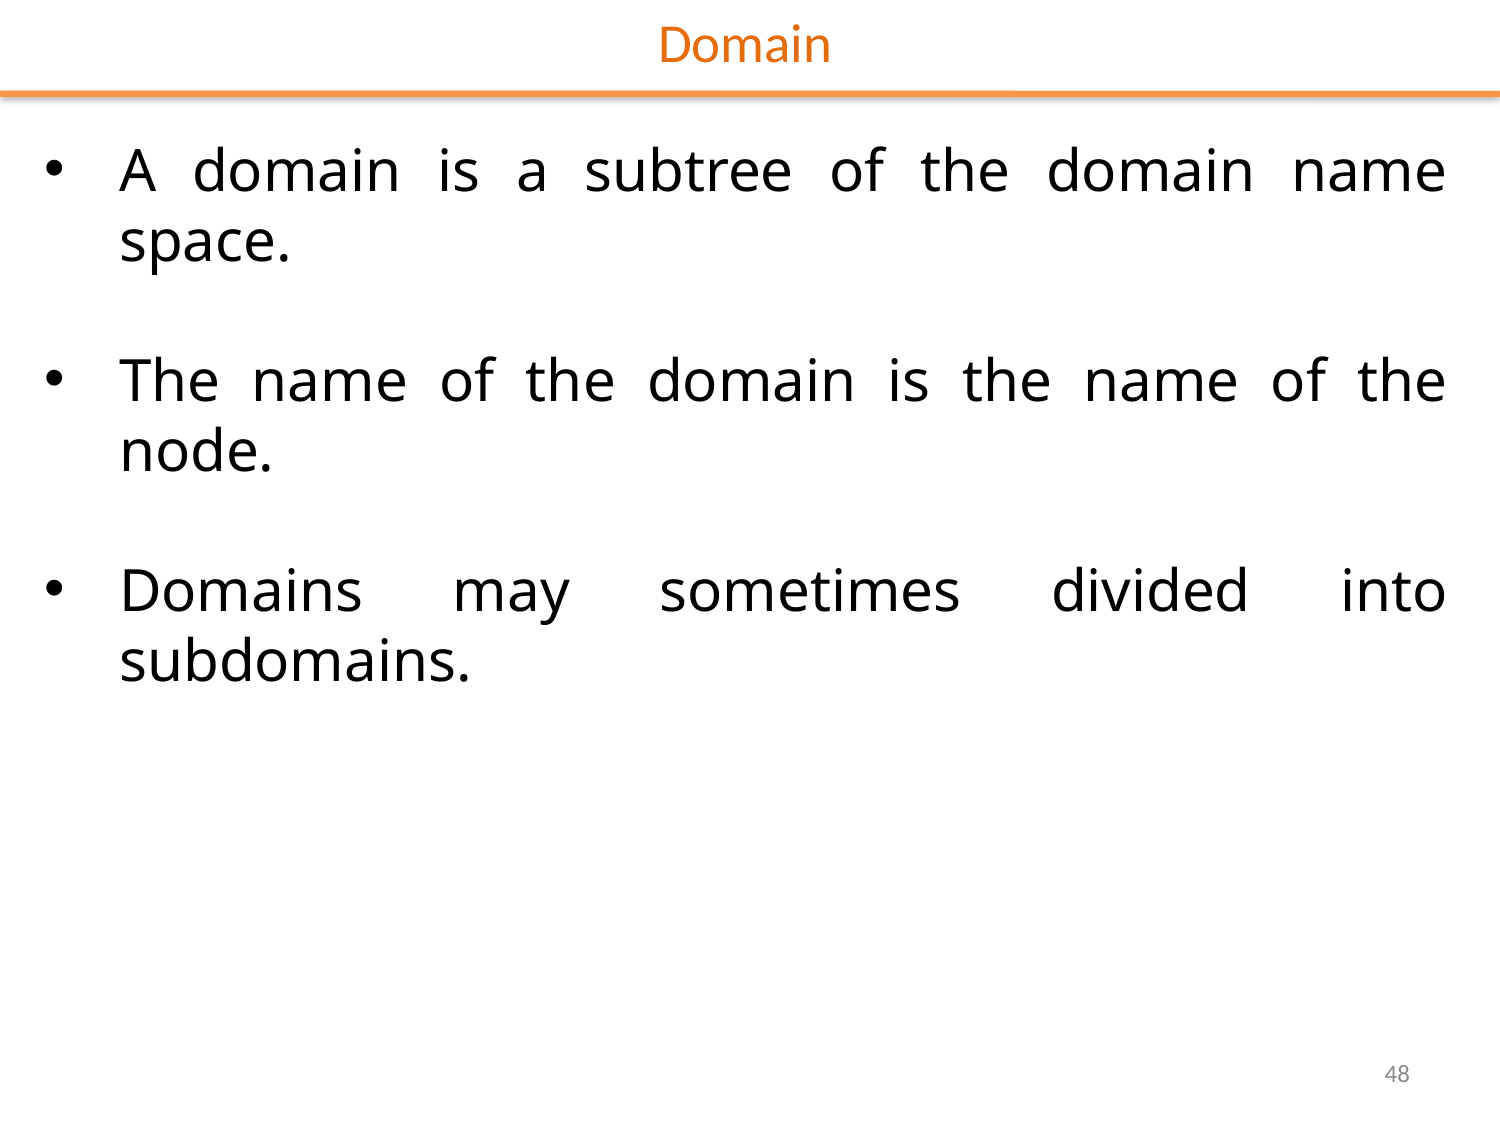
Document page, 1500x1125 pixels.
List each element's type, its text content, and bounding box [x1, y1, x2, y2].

text_box A domain is a subtree of the domain name space. The name of the domain is the name of the node. Domains may sometimes divided into subdomains. [29, 125, 1463, 840]
slide_number 48 [1074, 1042, 1425, 1103]
title Domain [70, 0, 1421, 82]
